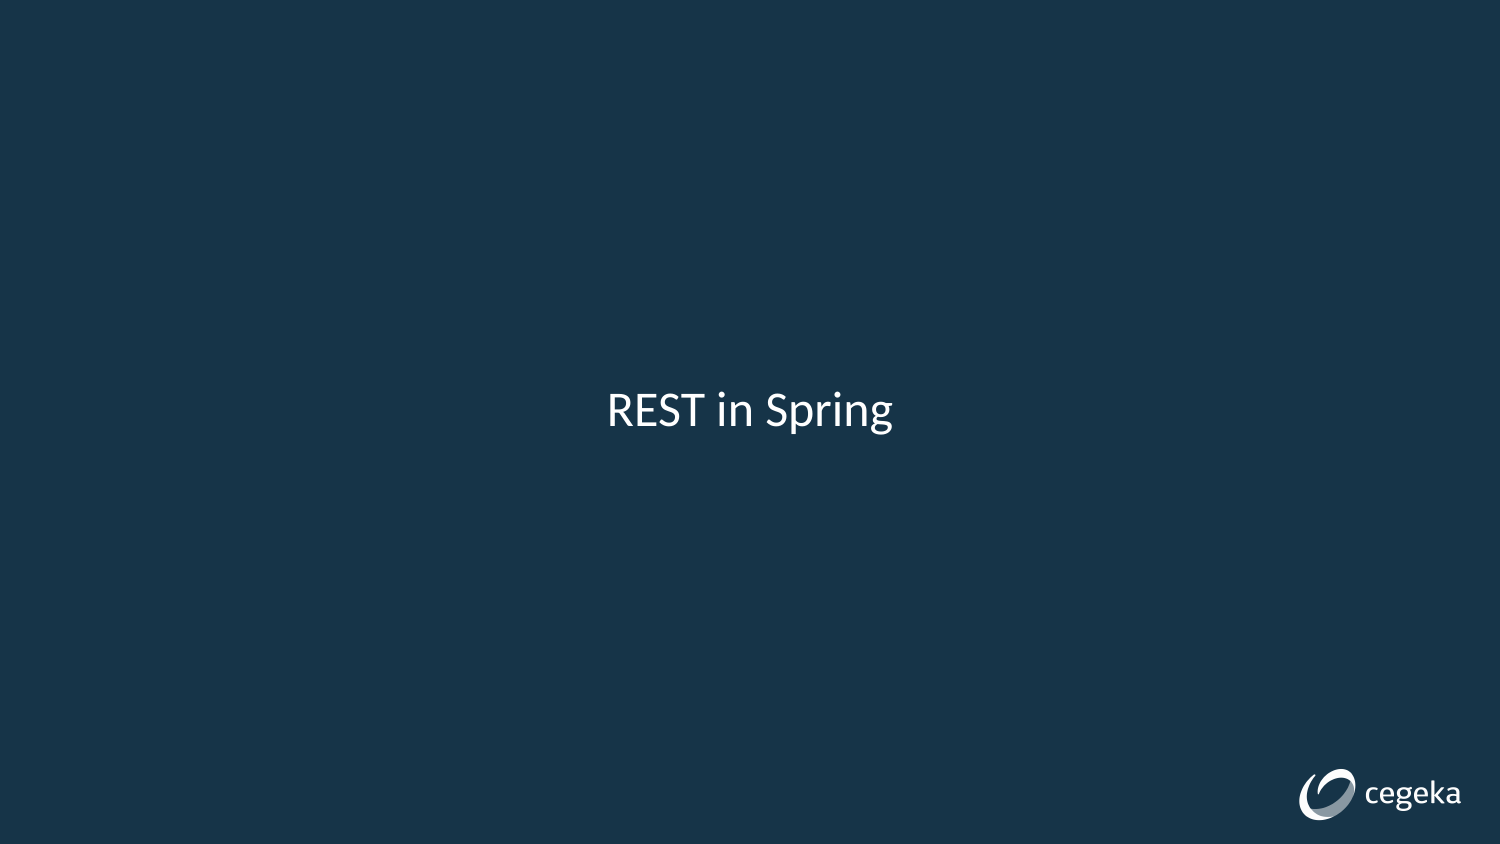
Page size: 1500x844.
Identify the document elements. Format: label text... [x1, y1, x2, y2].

text_box REST in Spring [469, 361, 1031, 482]
picture [1288, 760, 1479, 829]
